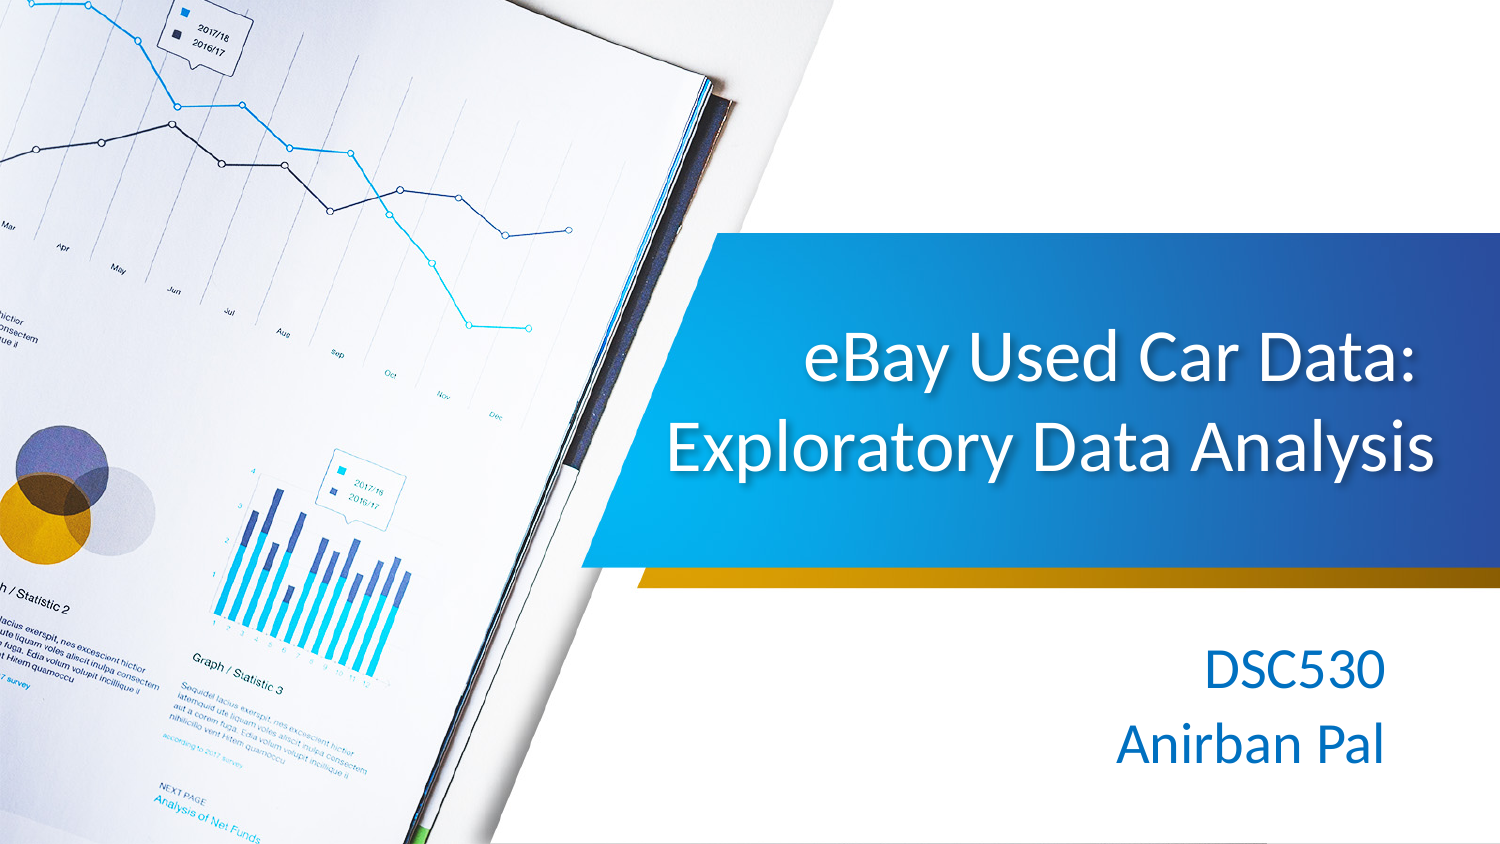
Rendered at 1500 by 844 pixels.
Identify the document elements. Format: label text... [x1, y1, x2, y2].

subtitle DSC530 [73, 622, 1402, 697]
picture [0, 0, 1500, 844]
title eBay Used Car Data: Exploratory Data Analysis [424, 271, 1452, 523]
text_box Anirban Pal [73, 697, 1402, 798]
